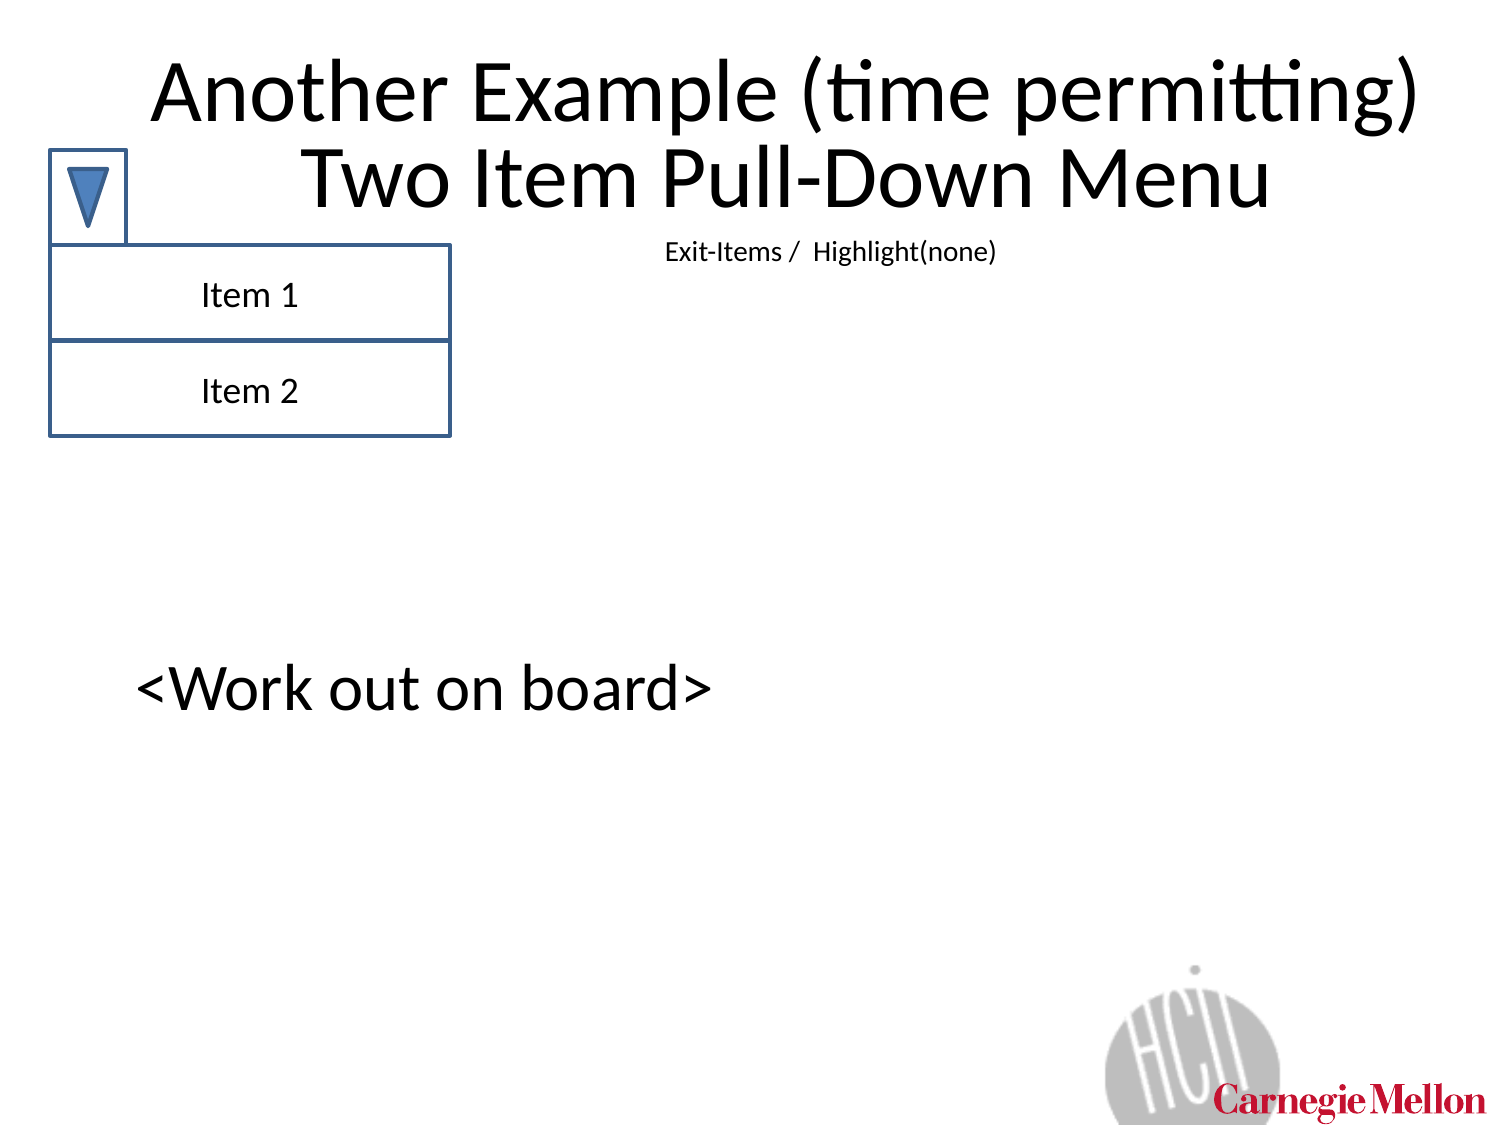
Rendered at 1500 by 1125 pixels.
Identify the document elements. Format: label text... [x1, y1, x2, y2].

text_box Exit-Items / Highlight(none) [649, 224, 1113, 275]
picture [1100, 1088, 1286, 1125]
picture [1246, 1104, 1251, 1112]
list <Work out on board> [75, 262, 1500, 1088]
title Another Example (time permitting) Two Item Pull-Down Menu [75, 45, 1500, 233]
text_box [49, 149, 451, 436]
